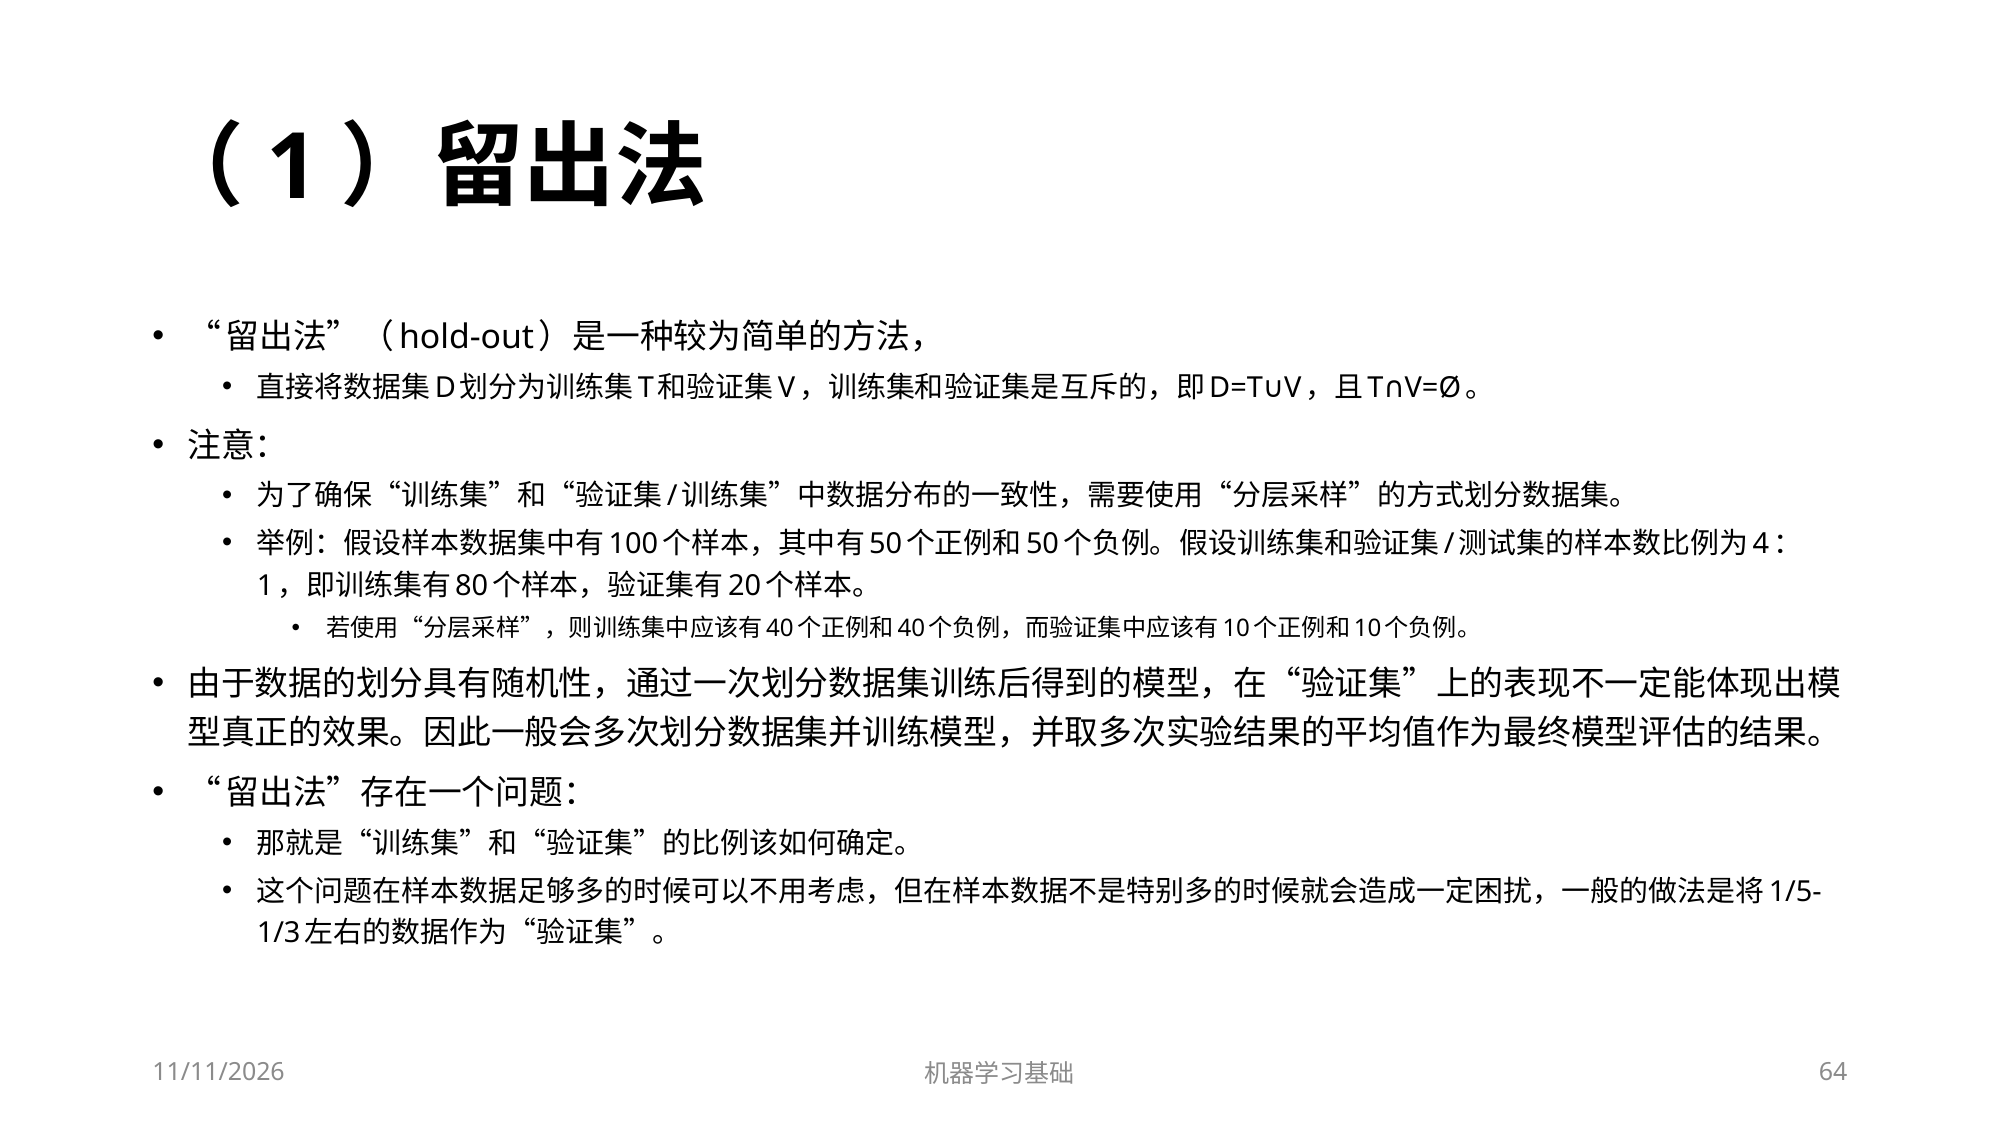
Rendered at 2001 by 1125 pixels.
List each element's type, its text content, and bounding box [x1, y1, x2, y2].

footer 机器学习基础 [662, 1042, 1338, 1103]
title （1）留出法 [137, 59, 1863, 278]
list “留出法”（hold-out）是一种较为简单的方法， 直接将数据集D划分为训练集T和验证集V，训练集和验证集是互斥的，即D=T∪V，且T∩V=Ø。 注意： 为了确保“训练集”和“验证集/训练集”中数据分布的一致性，需要使用“分层采样”的方式划分数据集。 举例：假设样本数据集中有100个样本，其中有50个正例和50个负例。假设训练集和验证集/测试集的样本数比例为4：1，即训练集有80个样本，验证集有20个样本。 若使用“分层采样”，则训练集中应该有40个正例和40个负例，而验证集中应该有10个正例和10个负例。 由于数据的划分具有随机性，通过一次划分数据集训练后得到的模型，在“验证集”上的表现不一定能体现出模型真正的效果。因此一般会多次划分数据集并训练模型，并取多次实验结果的平均值作为最终模型评估的结果。 “留出法”存在一个问题： 那就是“训练集”和“验证集”的比例该如何确定。 这个问题在样本数据足够多的时候可以不用考虑，但在样本数据不是特别多的时候就会造成一定困扰，一般的做法是将1/5-1/3左右的数据作为“验证集”。 [137, 299, 1863, 1014]
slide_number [137, 1042, 588, 1103]
slide_number 64 [1412, 1042, 1863, 1103]
